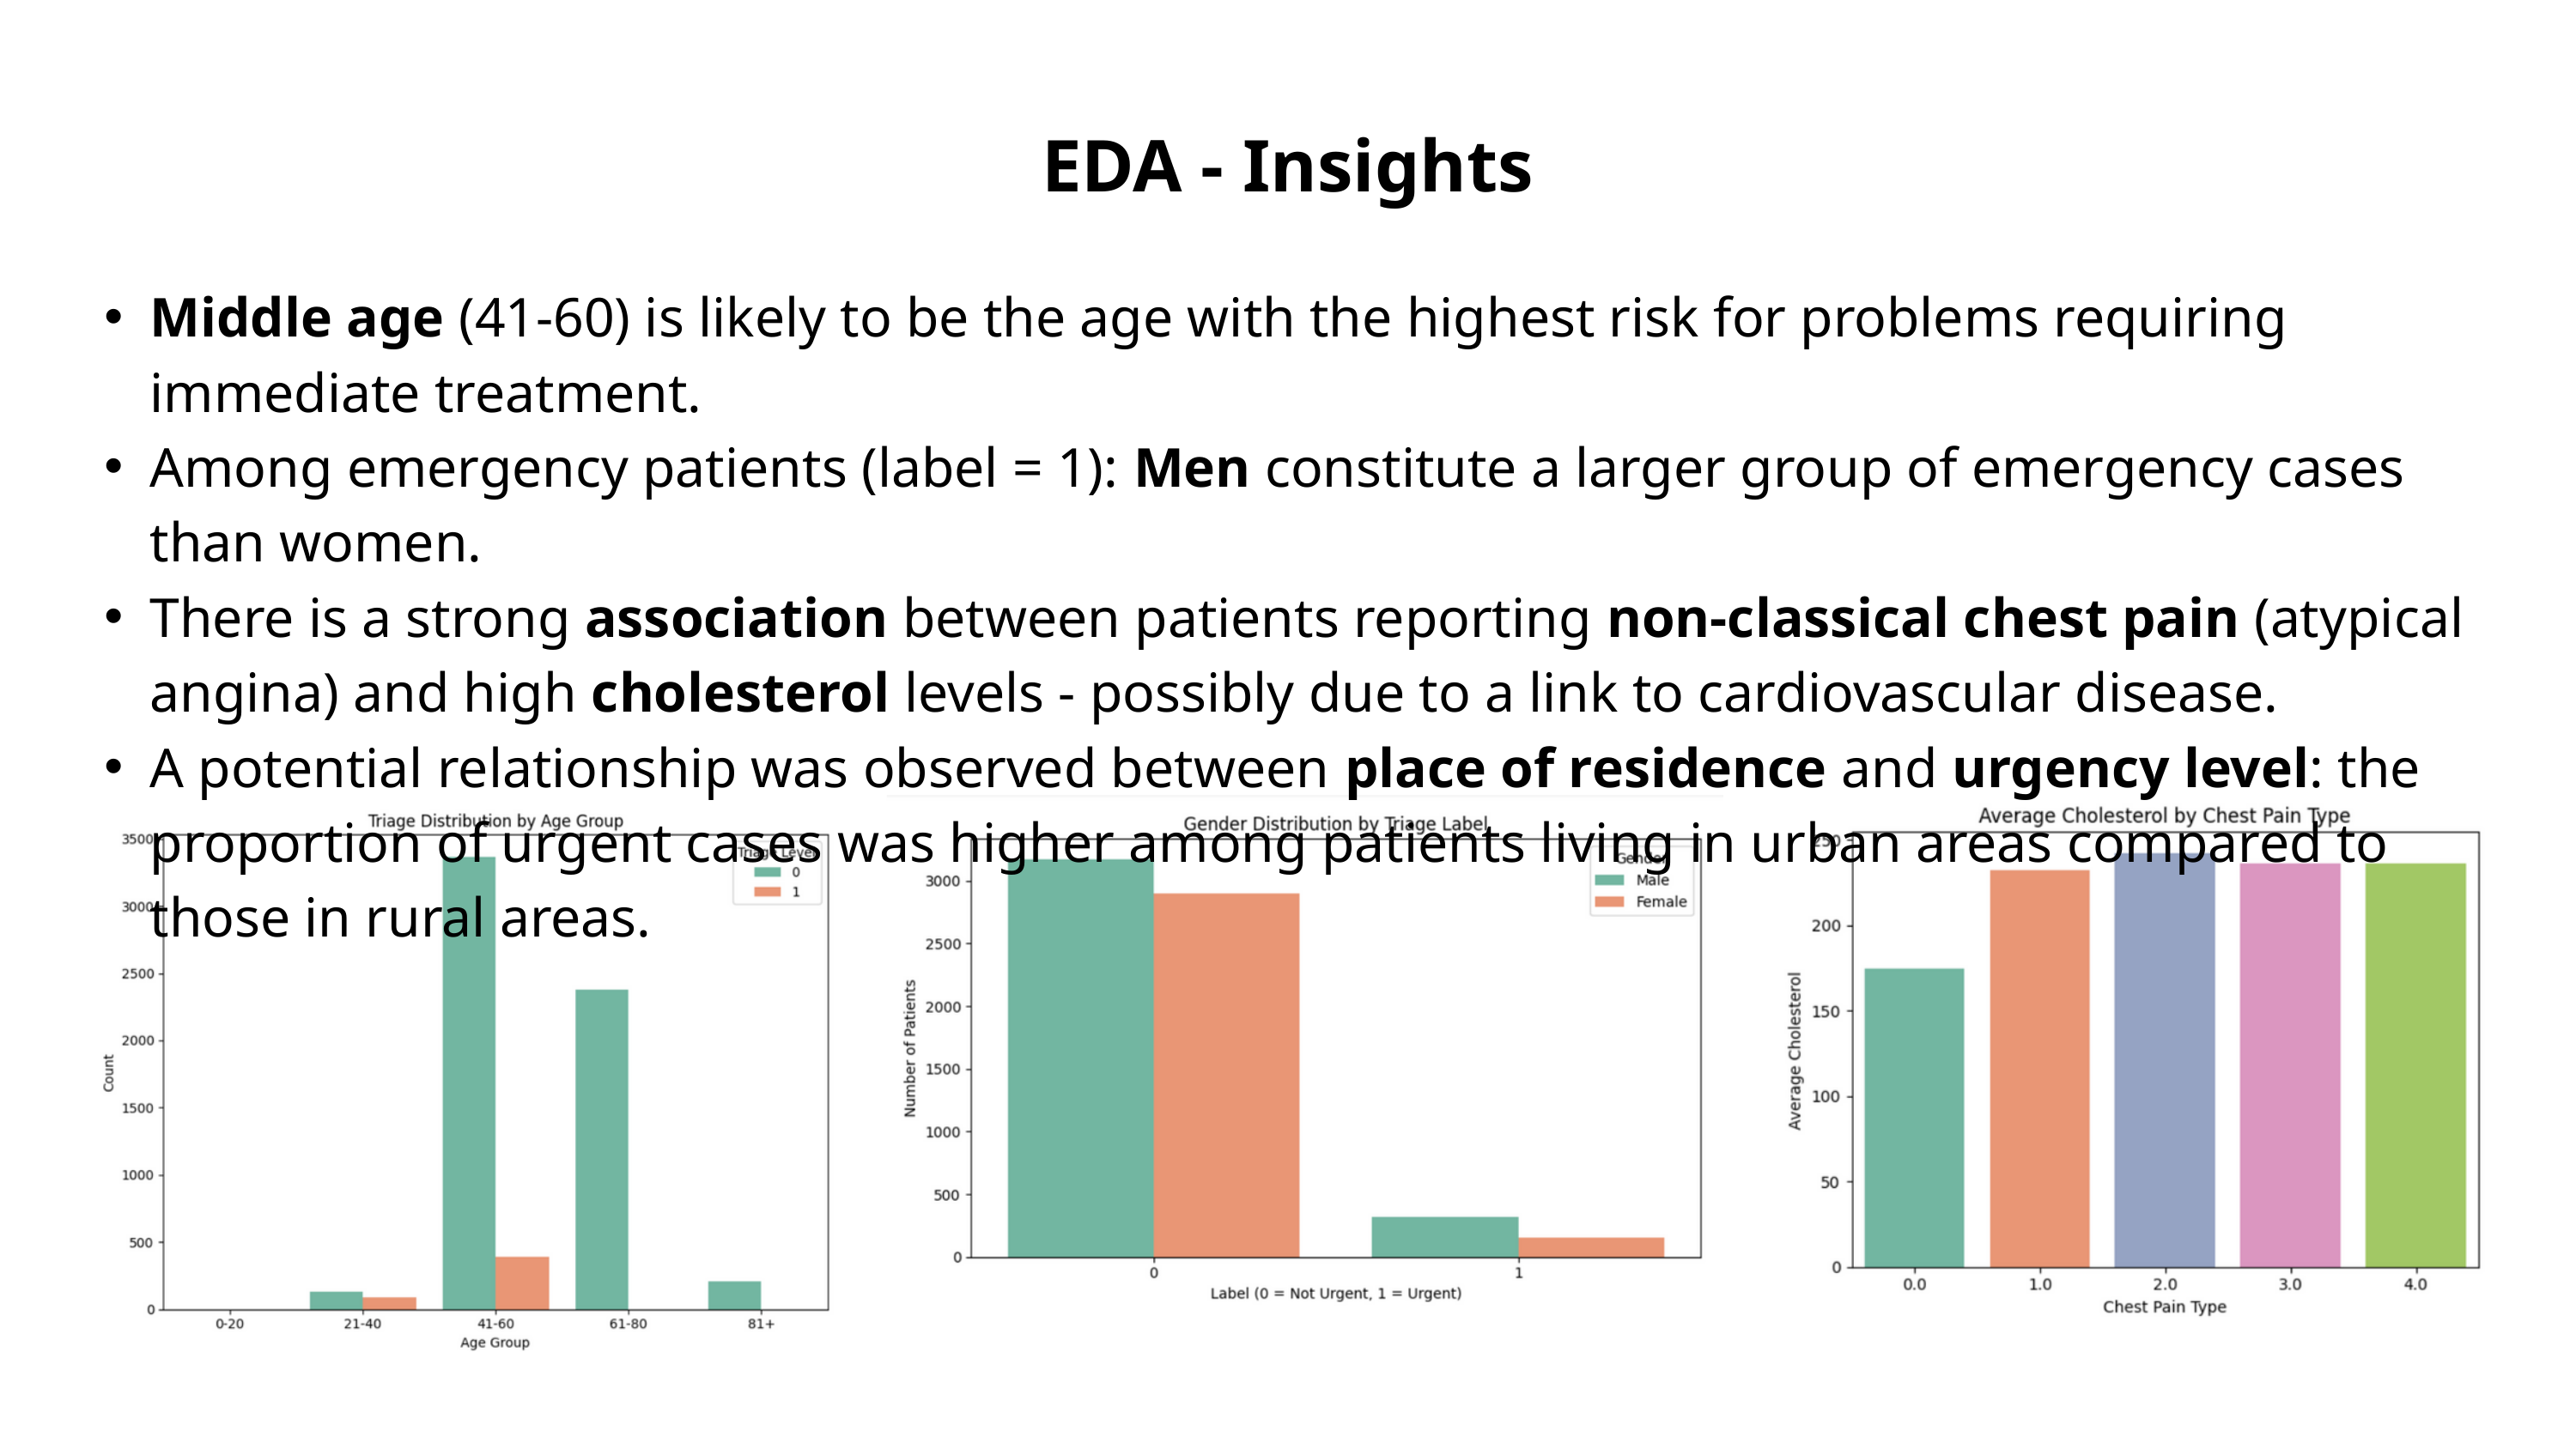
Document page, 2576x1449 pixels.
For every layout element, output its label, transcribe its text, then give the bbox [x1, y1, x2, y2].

text_box EDA - Insights [1001, 106, 1575, 207]
text_box [1771, 949, 2493, 1323]
text_box [93, 949, 839, 1352]
text_box [886, 949, 1723, 1323]
text_box Middle age (41-60) is likely to be the age with the highest risk for problems requiring immediate treatment. Among emergency patients (label = 1): Men constitute a larger group of emergency cases than women. There is a strong association between patients reporting non-classical chest pain (atypical angina) and high cholesterol levels - possibly due to a link to cardiovascular disease. A potential relationship was observed between place of residence and urgency level: the proportion of urgent cases was higher among patients living in urban areas compared to those in rural areas. [58, 272, 2518, 949]
